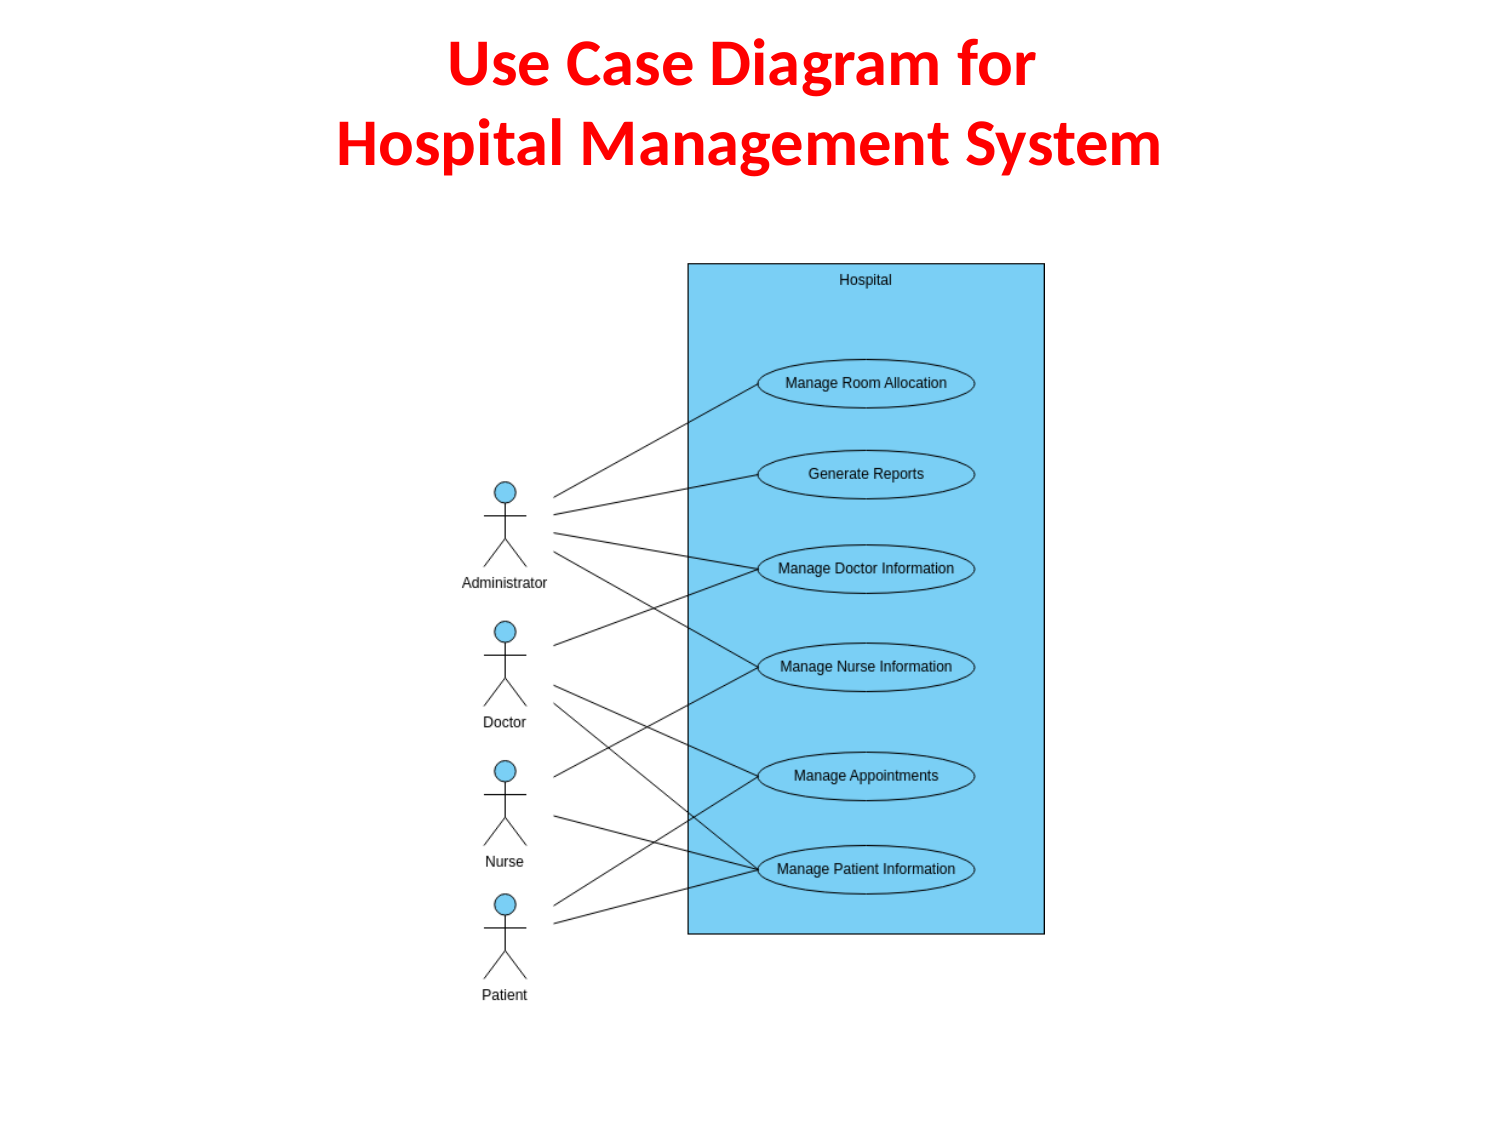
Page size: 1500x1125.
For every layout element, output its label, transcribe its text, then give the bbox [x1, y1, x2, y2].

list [454, 262, 1046, 1006]
title Use Case Diagram for Hospital Management System [75, 45, 1425, 233]
